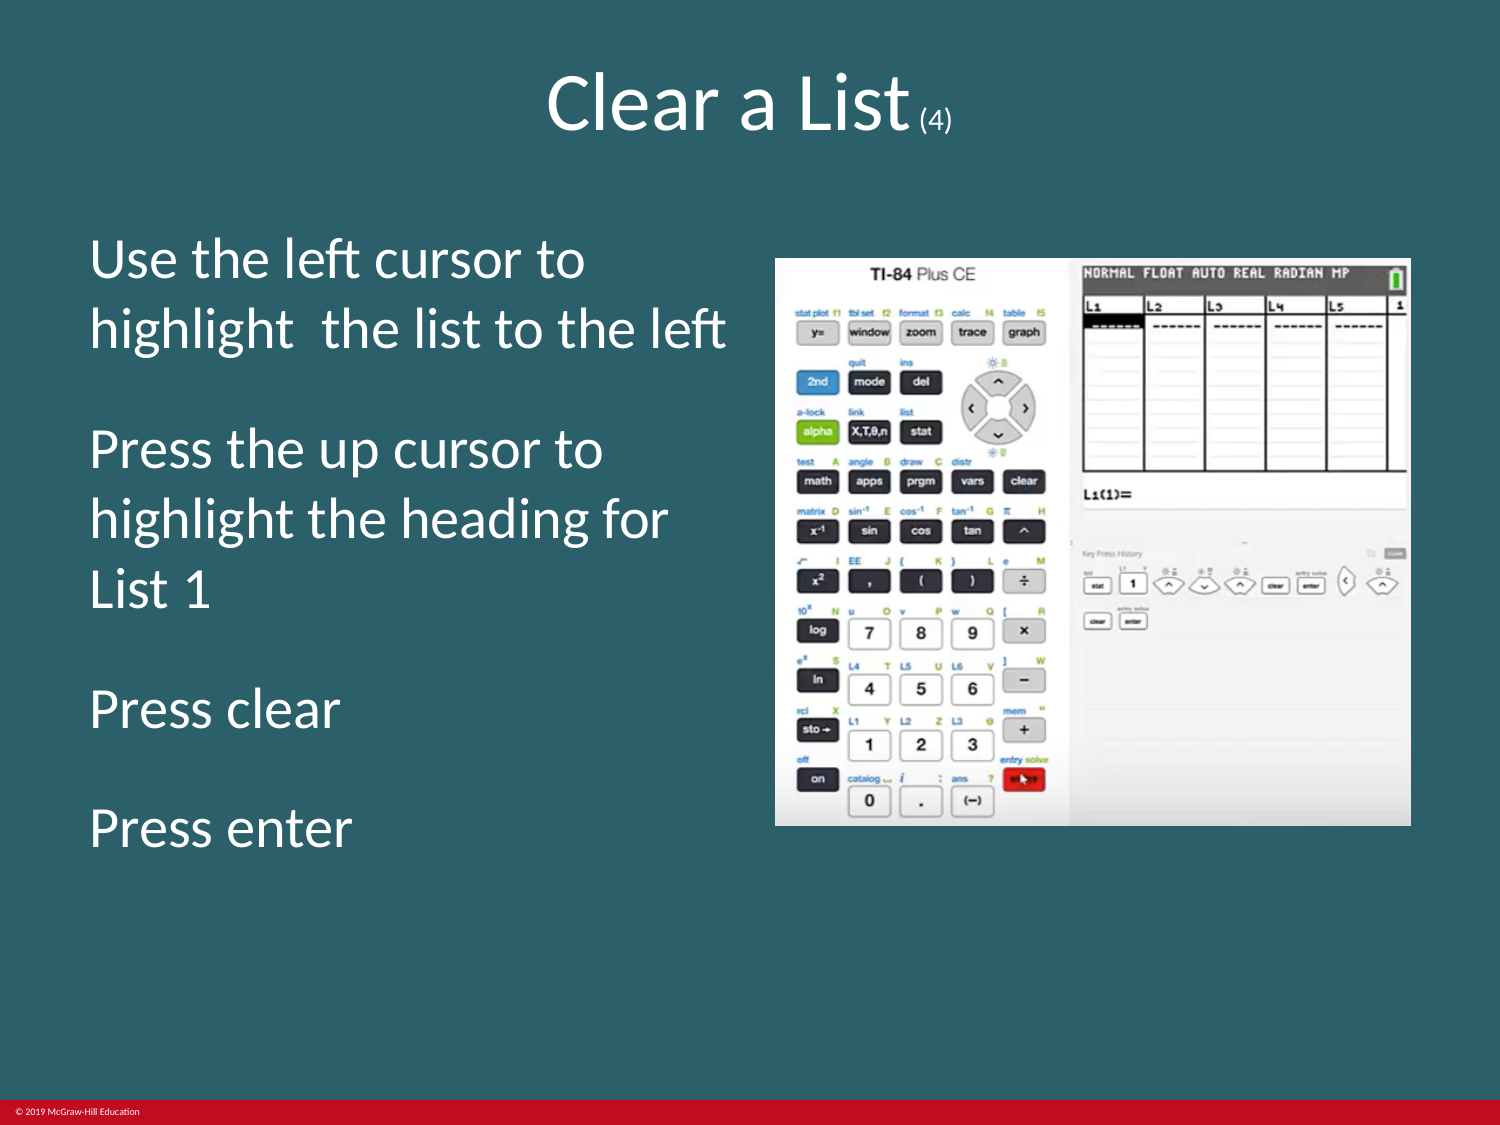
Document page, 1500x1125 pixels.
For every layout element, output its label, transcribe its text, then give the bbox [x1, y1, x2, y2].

title Clear a List (4) [0, 0, 1500, 195]
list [775, 258, 1411, 827]
list Use the left cursor to highlight the list to the left Press the up cursor to highlight the heading for List 1 Press clear Press enter [75, 212, 750, 1075]
